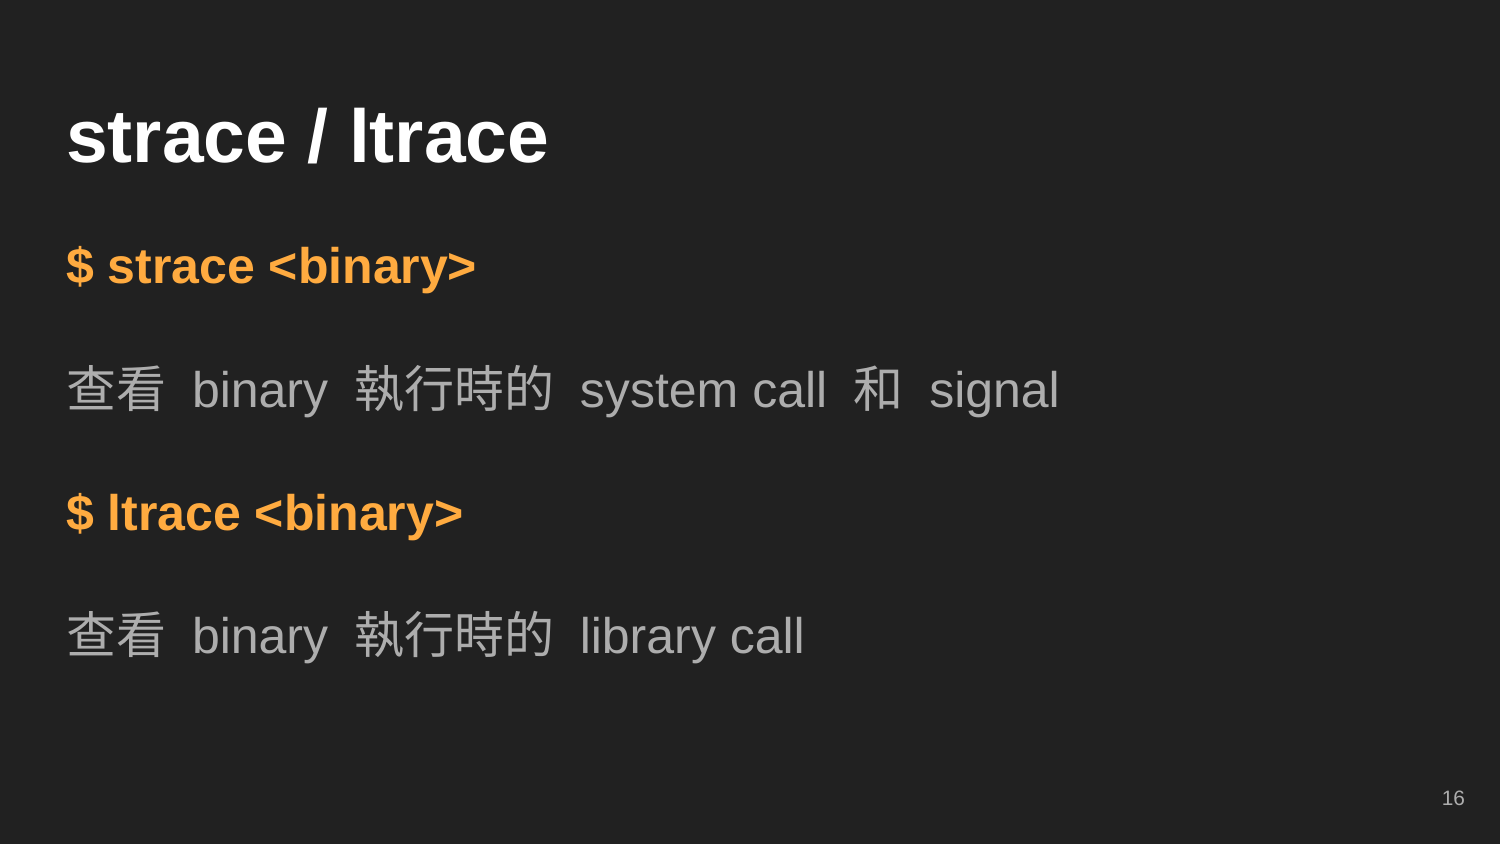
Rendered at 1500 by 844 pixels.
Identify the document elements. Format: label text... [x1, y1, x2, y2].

list $ strace <binary> 查看 binary 執行時的 system call 和 signal $ ltrace <binary> 查看 binary 執行時的 library call [51, 189, 1449, 750]
slide_number ‹#› [1389, 764, 1480, 830]
title strace / ltrace [51, 72, 1449, 167]
